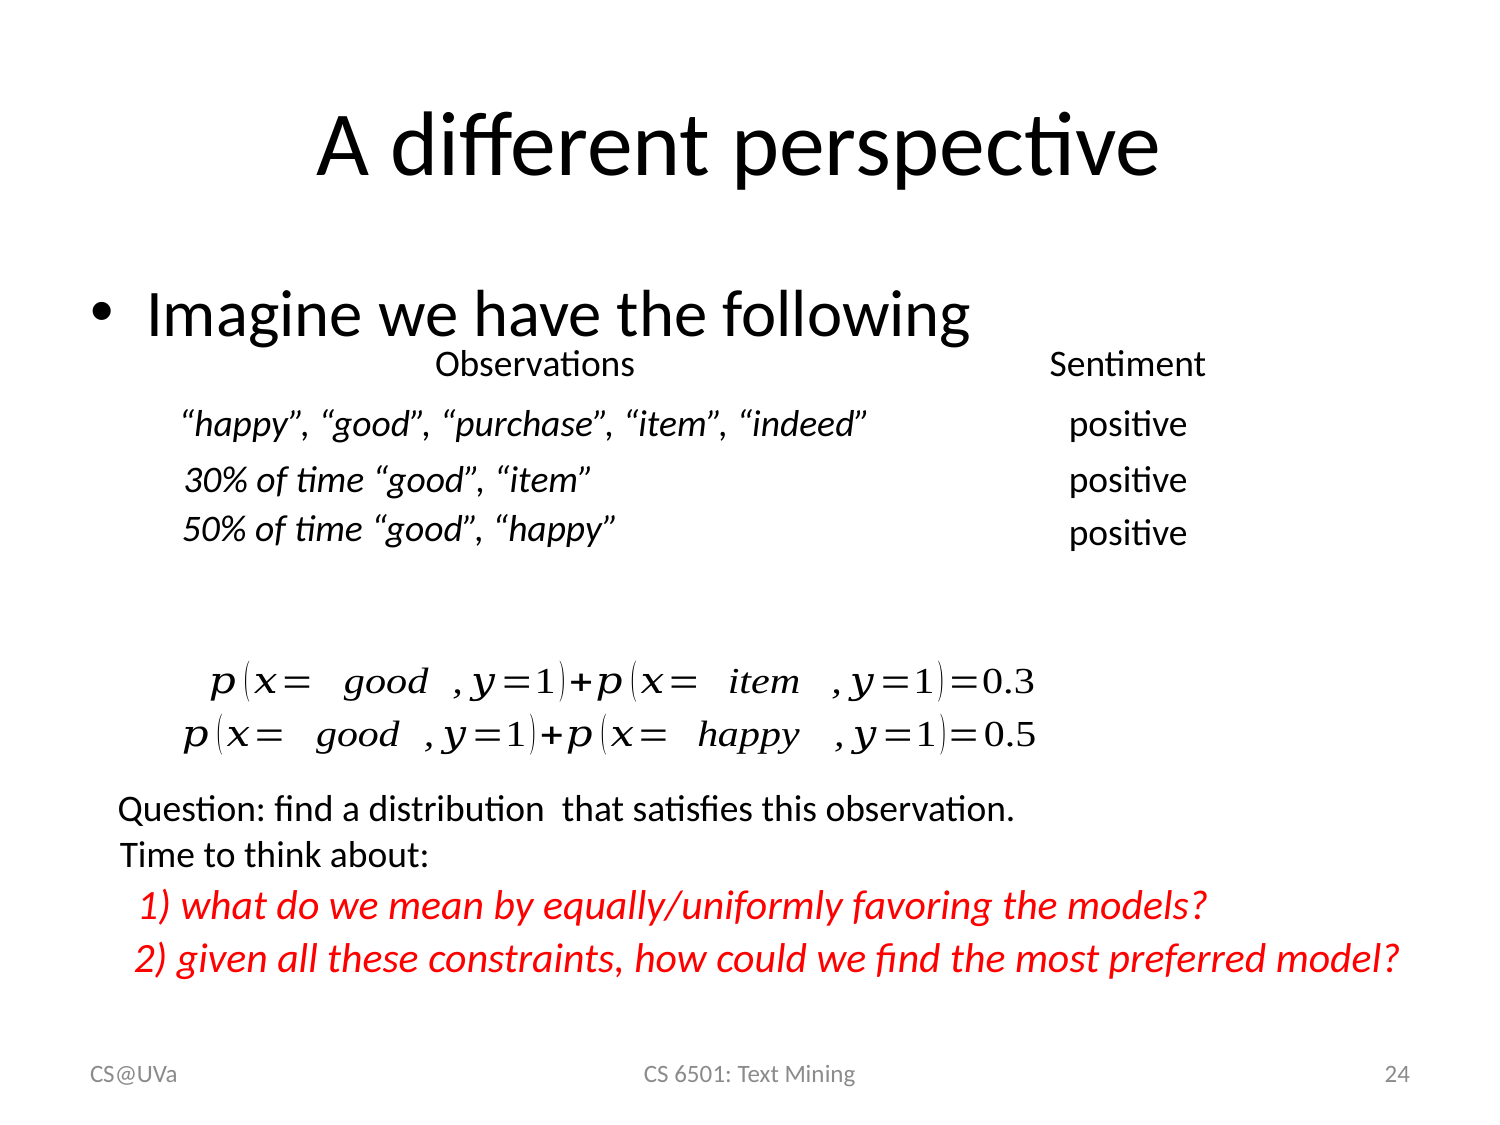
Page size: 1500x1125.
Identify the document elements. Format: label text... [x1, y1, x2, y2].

footer CS 6501: Text Mining [512, 1042, 988, 1103]
text_box Observations [420, 331, 872, 391]
text_box positive [1054, 500, 1322, 560]
slide_number 24 [1074, 1042, 1425, 1103]
text_box Sentiment [1013, 331, 1243, 391]
text_box “happy”, “good”, “purchase”, “item”, “indeed” [163, 391, 899, 452]
text_box 50% of time “good”, “happy” [167, 496, 903, 556]
text_box positive [1054, 391, 1322, 447]
text_box positive [1054, 447, 1322, 500]
slide_number CS@UVa [75, 1042, 425, 1103]
title A different perspective [75, 45, 1425, 233]
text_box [102, 822, 1443, 989]
list Imagine we have the following [75, 262, 1425, 1005]
text_box 30% of time “good”, “item” [168, 447, 904, 508]
